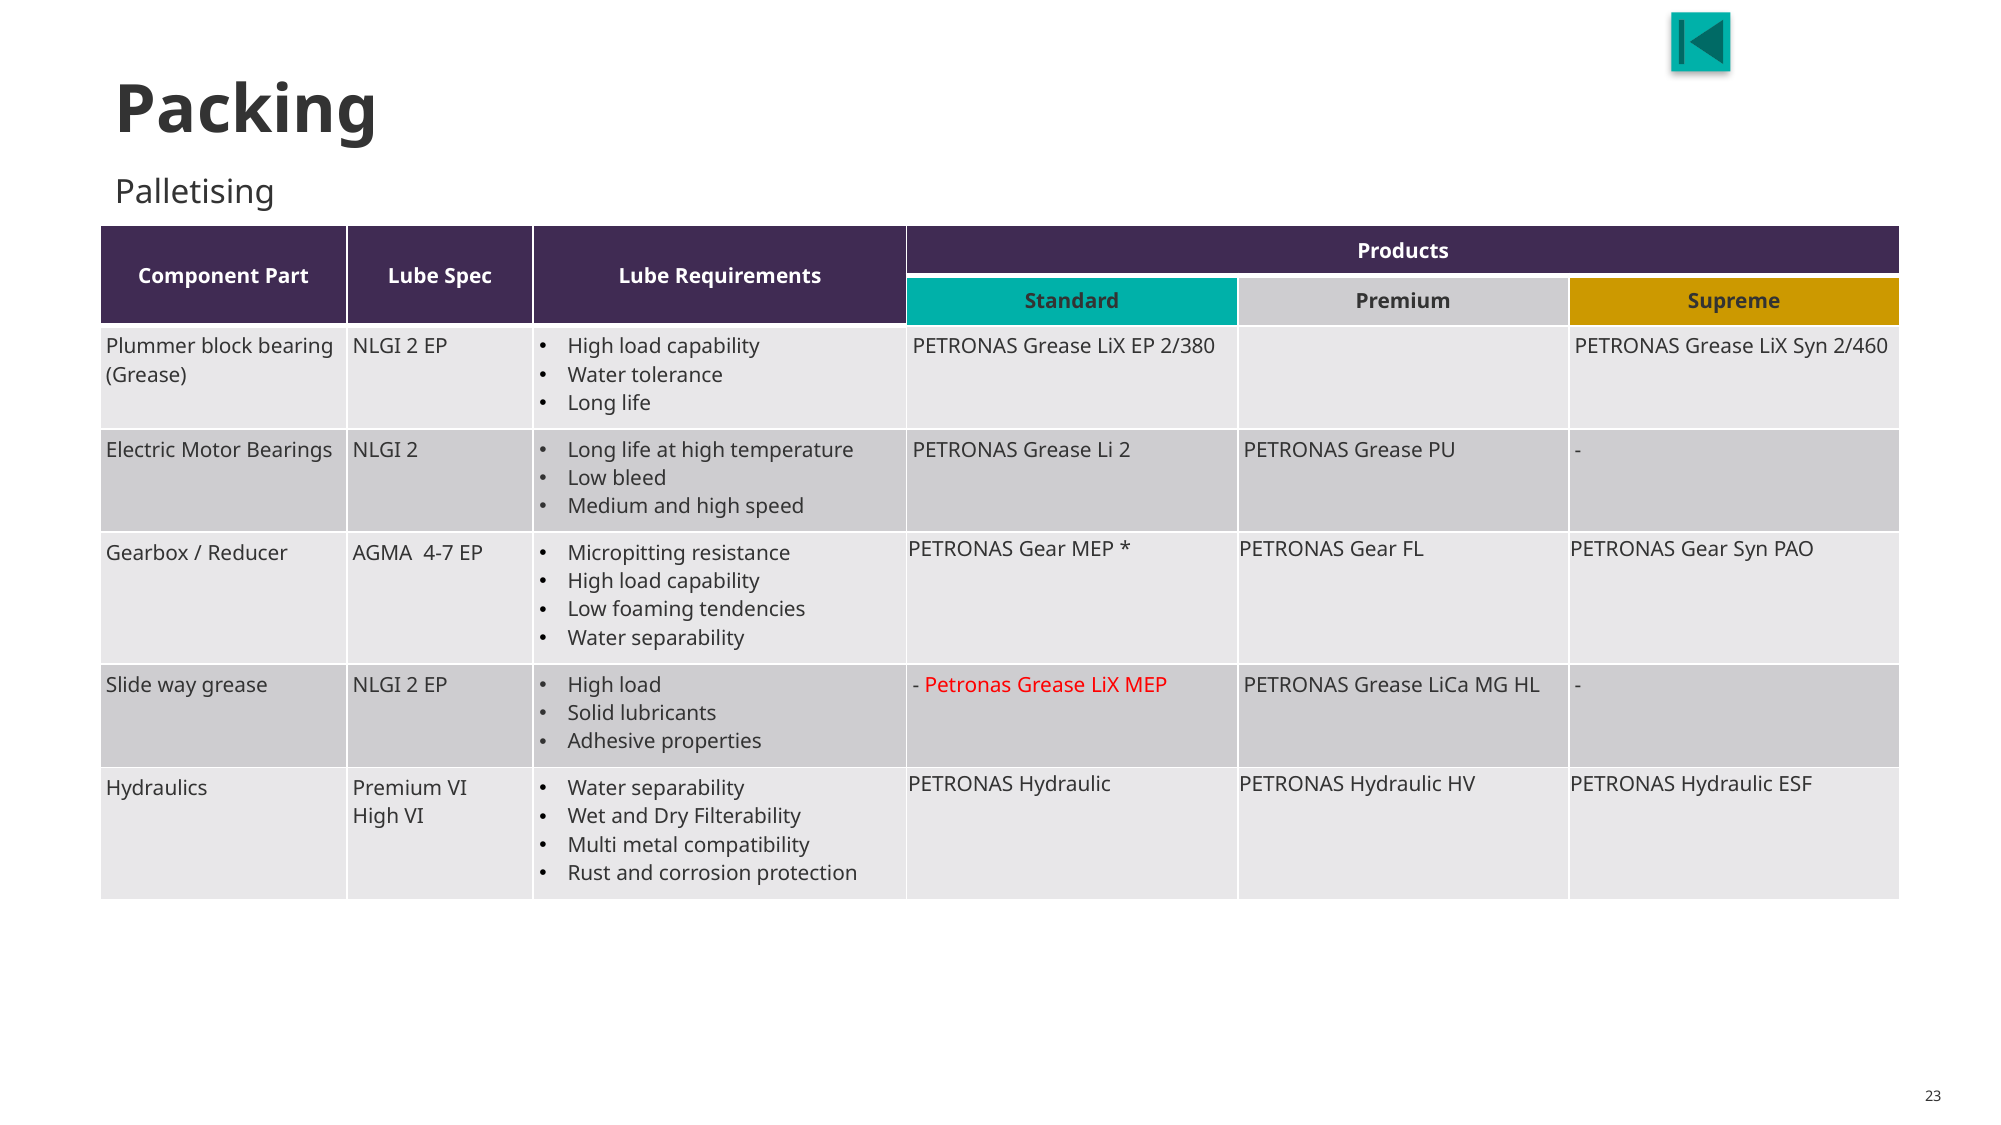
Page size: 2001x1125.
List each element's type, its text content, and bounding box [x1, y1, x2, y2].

table_cell - Petronas Grease LiX MEP [907, 665, 1237, 767]
table_cell Gearbox / Reducer [101, 533, 346, 663]
table_cell High load capability Water tolerance Long life [534, 328, 906, 428]
table_cell PETRONAS Grease LiX Syn 2/460 [1570, 327, 1899, 428]
table_cell PETRONAS Grease LiCa MG HL [1239, 665, 1568, 767]
table_cell PETRONAS Grease LiX EP 2/380 [907, 327, 1237, 428]
table_cell NLGI 2 EP [348, 328, 532, 428]
table_cell Slide way grease [101, 665, 346, 767]
table_cell Premium VI High VI [348, 768, 532, 899]
table_cell Micropitting resistance High load capability Low foaming tendencies Water separability [534, 533, 906, 663]
table_cell - [1570, 430, 1899, 531]
table_cell Electric Motor Bearings [101, 430, 346, 531]
table_cell AGMA 4-7 EP [348, 533, 532, 663]
table_cell PETRONAS Grease PU [1239, 430, 1568, 531]
table_cell PETRONAS Hydraulic HV [1239, 768, 1568, 899]
table_cell High load Solid lubricants Adhesive properties [534, 665, 906, 767]
list Palletising [99, 162, 1900, 224]
table_cell NLGI 2 [348, 430, 532, 531]
table_cell Supreme [1570, 278, 1899, 325]
table_cell Water separability Wet and Dry Filterability Multi metal compatibility Rust and corrosion protection [534, 768, 906, 899]
table_cell - [1570, 665, 1899, 767]
table_cell Standard [907, 278, 1237, 325]
text_box [1669, 10, 1733, 73]
table_cell [1239, 327, 1568, 428]
table_cell PETRONAS Hydraulic [907, 768, 1237, 899]
table_cell PETRONAS Hydraulic ESF [1570, 768, 1899, 899]
table_header Products [907, 226, 1899, 273]
table_cell NLGI 2 EP [348, 665, 532, 767]
table_cell PETRONAS Gear MEP * [907, 533, 1237, 663]
table_cell Hydraulics [101, 768, 346, 899]
title Packing [99, 62, 1900, 150]
table_cell PETRONAS Gear Syn PAO [1570, 533, 1899, 663]
table_header Component Part [101, 226, 346, 323]
table_cell PETRONAS Gear FL [1239, 533, 1568, 663]
table_cell Plummer block bearing (Grease) [101, 328, 346, 428]
table_cell PETRONAS Grease Li 2 [907, 430, 1237, 531]
table_cell Premium [1239, 278, 1568, 325]
table_cell Long life at high temperature Low bleed Medium and high speed [534, 430, 906, 531]
table_header Lube Requirements [534, 226, 906, 323]
table_header Lube Spec [348, 226, 532, 323]
